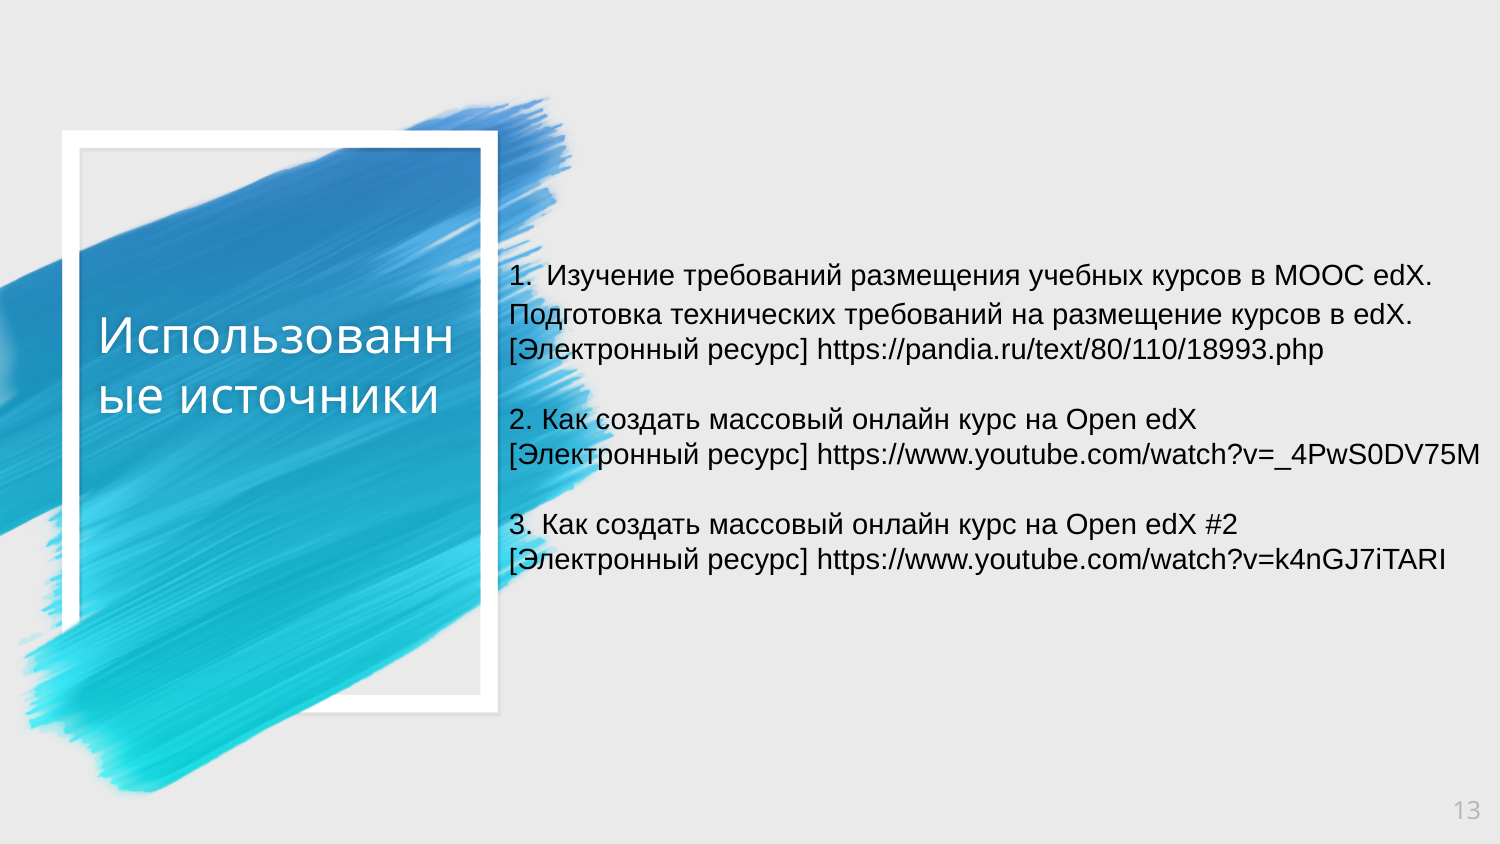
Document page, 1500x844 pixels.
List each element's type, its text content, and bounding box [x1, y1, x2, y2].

picture [0, 0, 1500, 844]
slide_number 13 [1391, 779, 1482, 844]
title Использованные источники [97, 90, 467, 637]
text_box Изучение требований размещения учебных курсов в MOOC edX. Подготовка технических требований на размещение курсов в edX. [Электронный ресурс] https://pandia.ru/text/80/110/18993.php 2. Как создать массовый онлайн курс на Open edX [Электронный ресурс] https://www.youtube.com/watch?v=_4PwS0DV75M 3. Как создать массовый онлайн курс на Open edX #2 [Электронный ресурс] https://www.youtube.com/watch?v=k4nGJ7iTARI [494, 248, 1497, 618]
